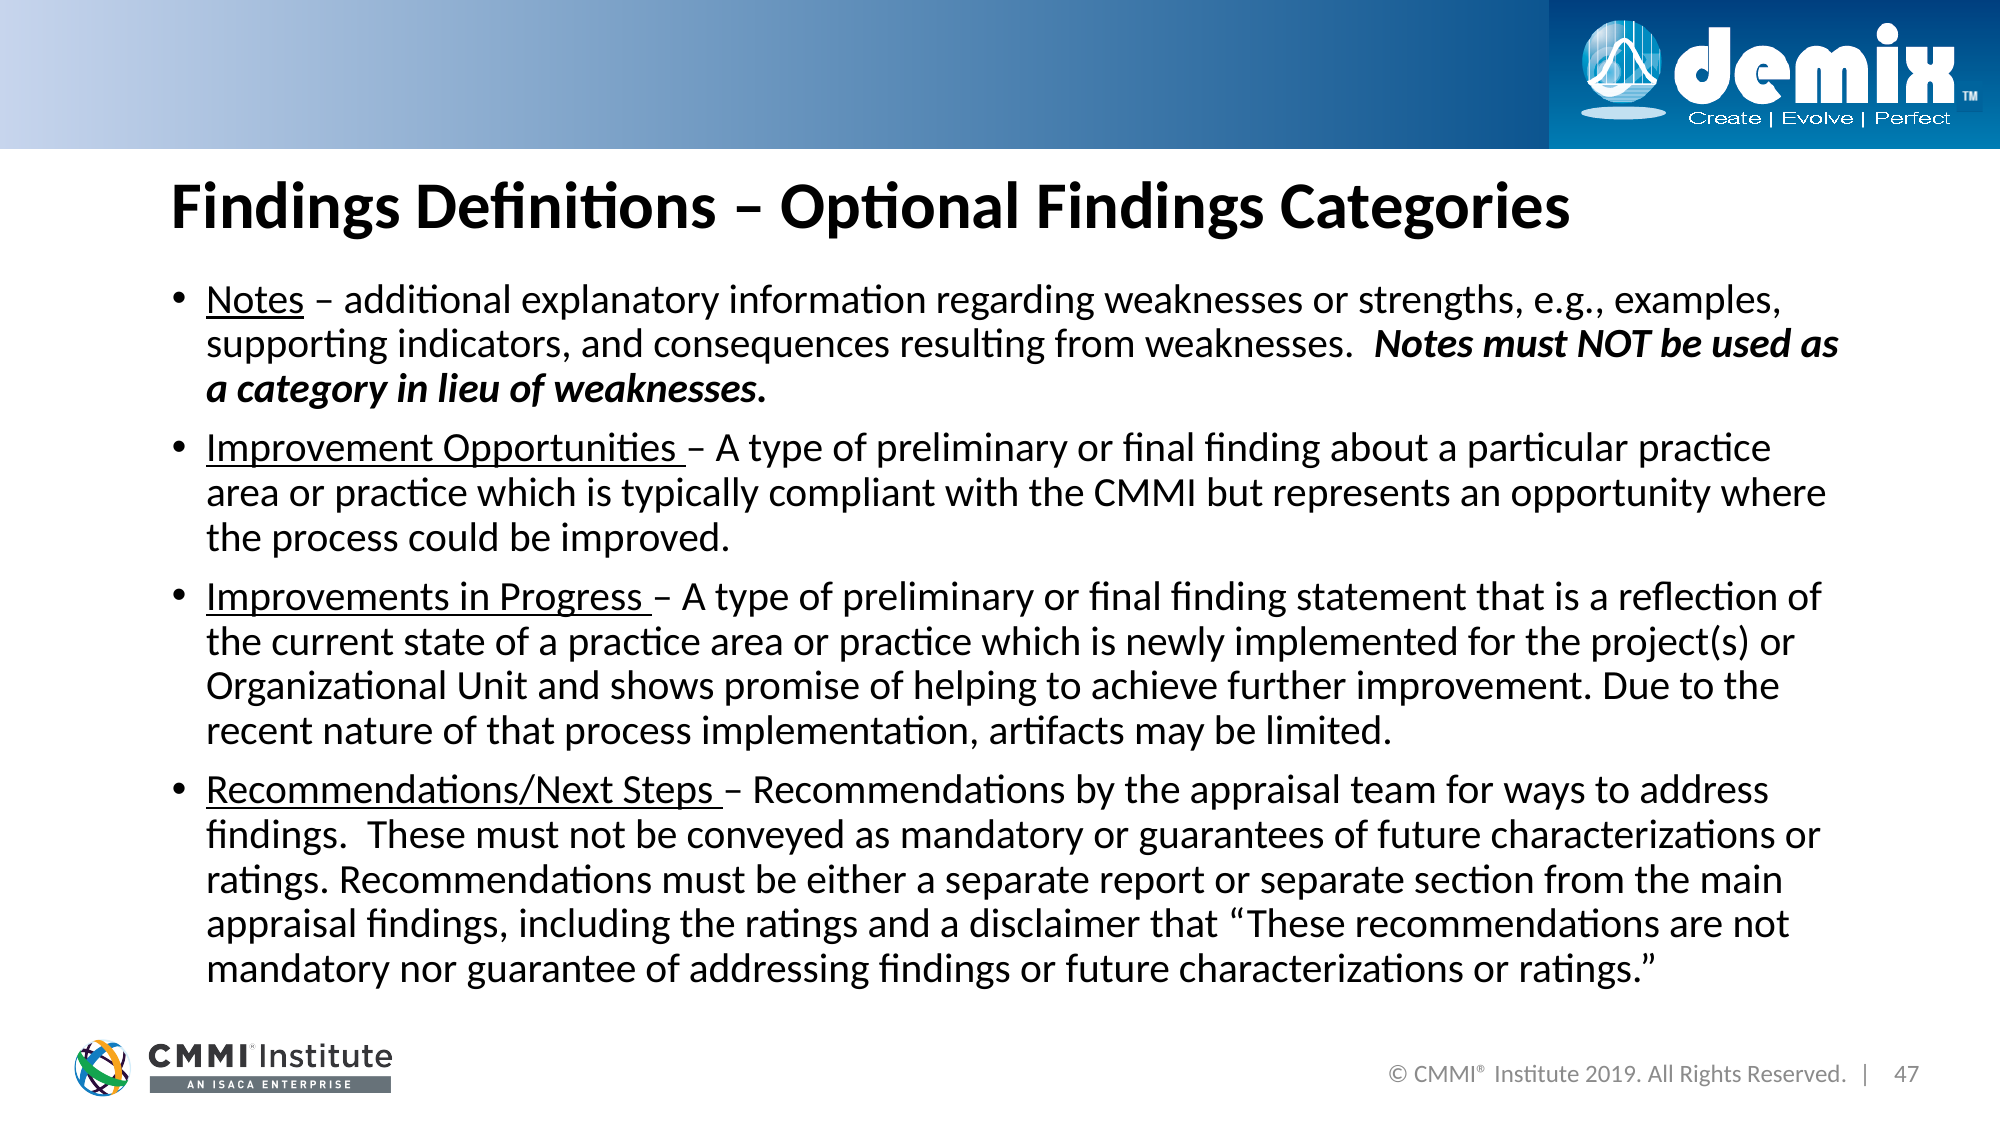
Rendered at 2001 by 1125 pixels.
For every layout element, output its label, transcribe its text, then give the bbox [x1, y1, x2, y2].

title Findings Definitions – Optional Findings Categories [156, 157, 1863, 257]
list Notes – additional explanatory information regarding weaknesses or strengths, e.g., examples, supporting indicators, and consequences resulting from weaknesses. Notes must NOT be used as a category in lieu of weaknesses. Improvement Opportunities – A type of preliminary or final finding about a particular practice area or practice which is typically compliant with the CMMI but represents an opportunity where the process could be improved. Improvements in Progress – A type of preliminary or final finding statement that is a reflection of the current state of a practice area or practice which is newly implemented for the project(s) or Organizational Unit and shows promise of helping to achieve further improvement. Due to the recent nature of that process implementation, artifacts may be limited. Recommendations/Next Steps – Recommendations by the appraisal team for ways to address findings. These must not be conveyed as mandatory or guarantees of future characterizations or ratings. Recommendations must be either a separate report or separate section from the main appraisal findings, including the ratings and a disclaimer that “These recommendations are not mandatory nor guarantee of addressing findings or future characterizations or ratings.” [156, 270, 1863, 1014]
picture [1582, 106, 1665, 119]
picture [1549, 0, 2000, 111]
picture [41, 993, 439, 1125]
